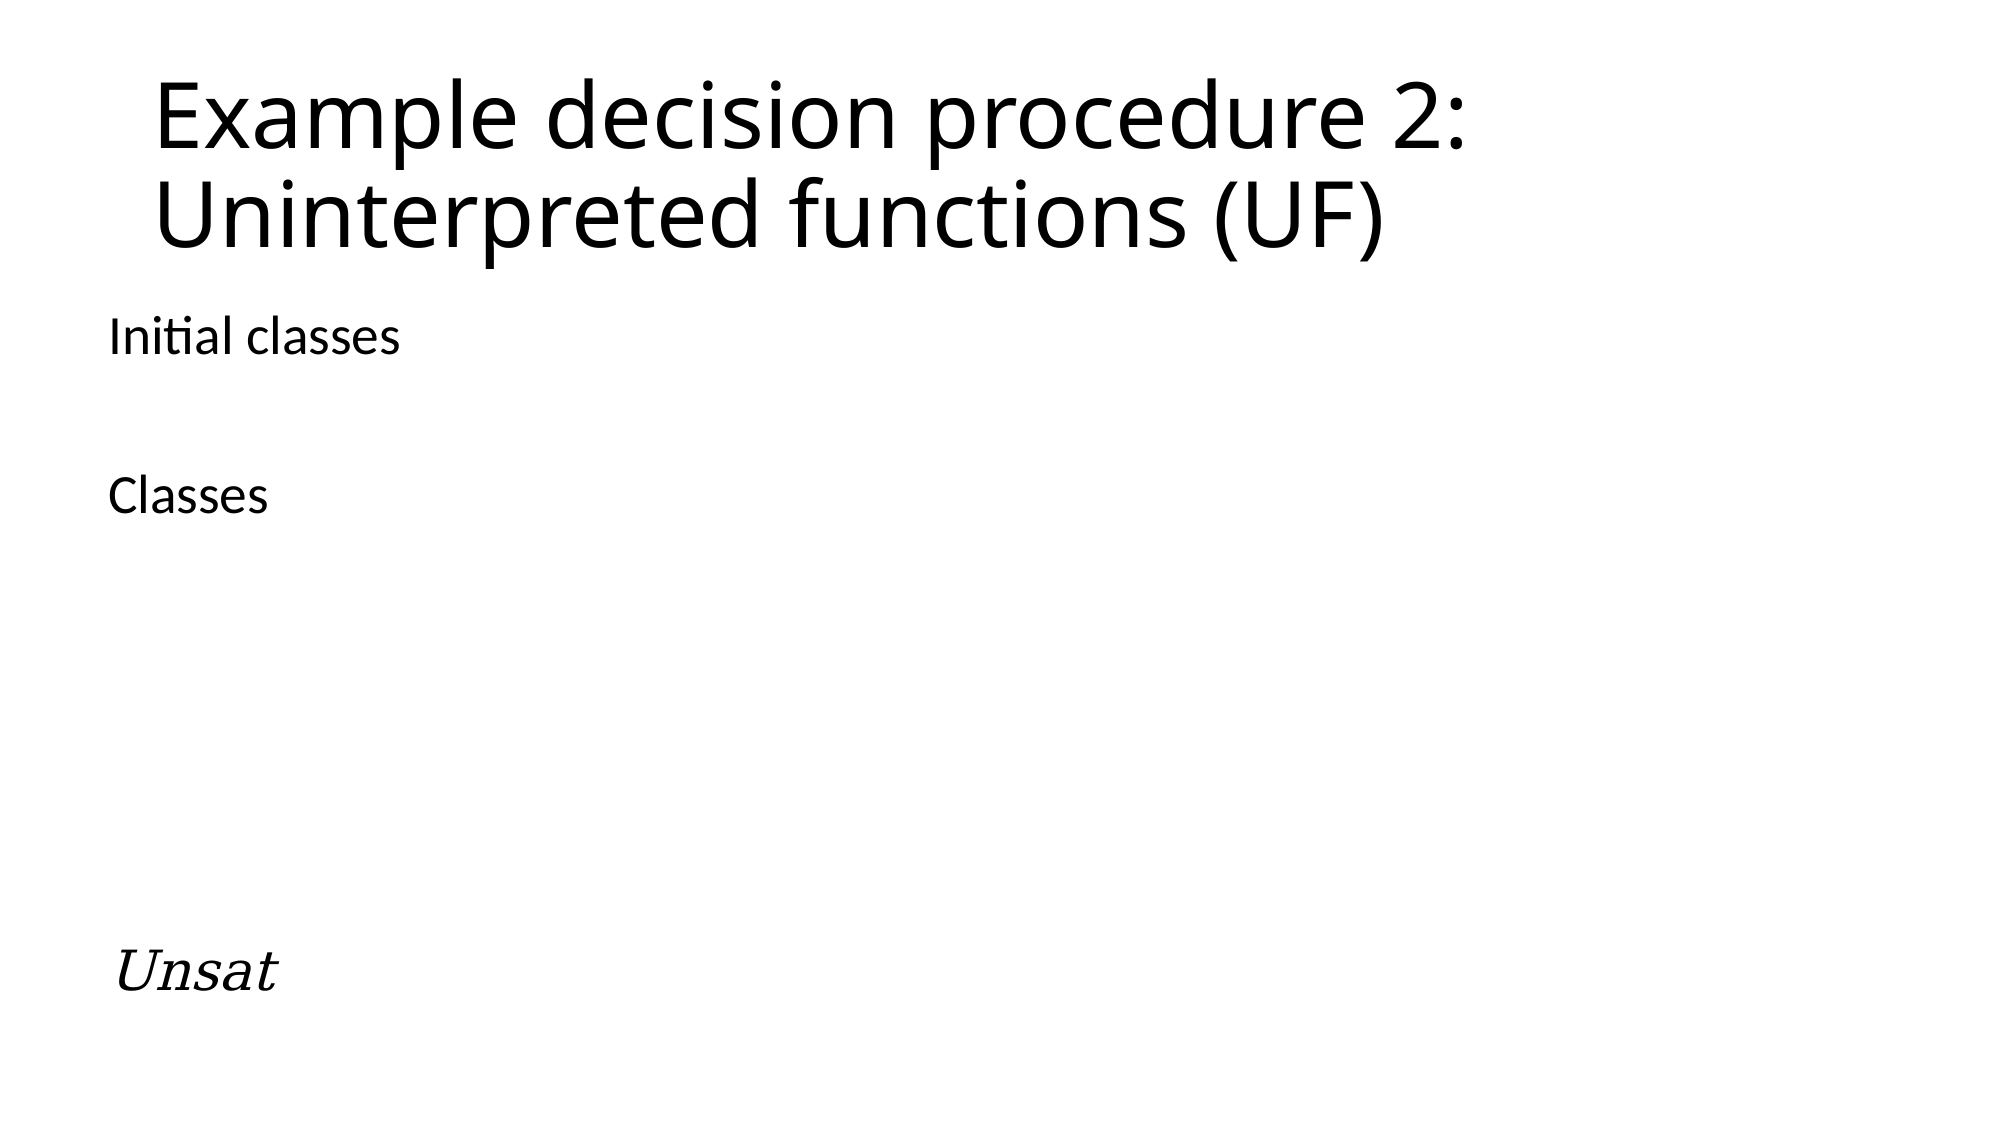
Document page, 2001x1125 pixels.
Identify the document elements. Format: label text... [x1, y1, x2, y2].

title Example decision procedure 2: Uninterpreted functions (UF) [137, 59, 1863, 278]
